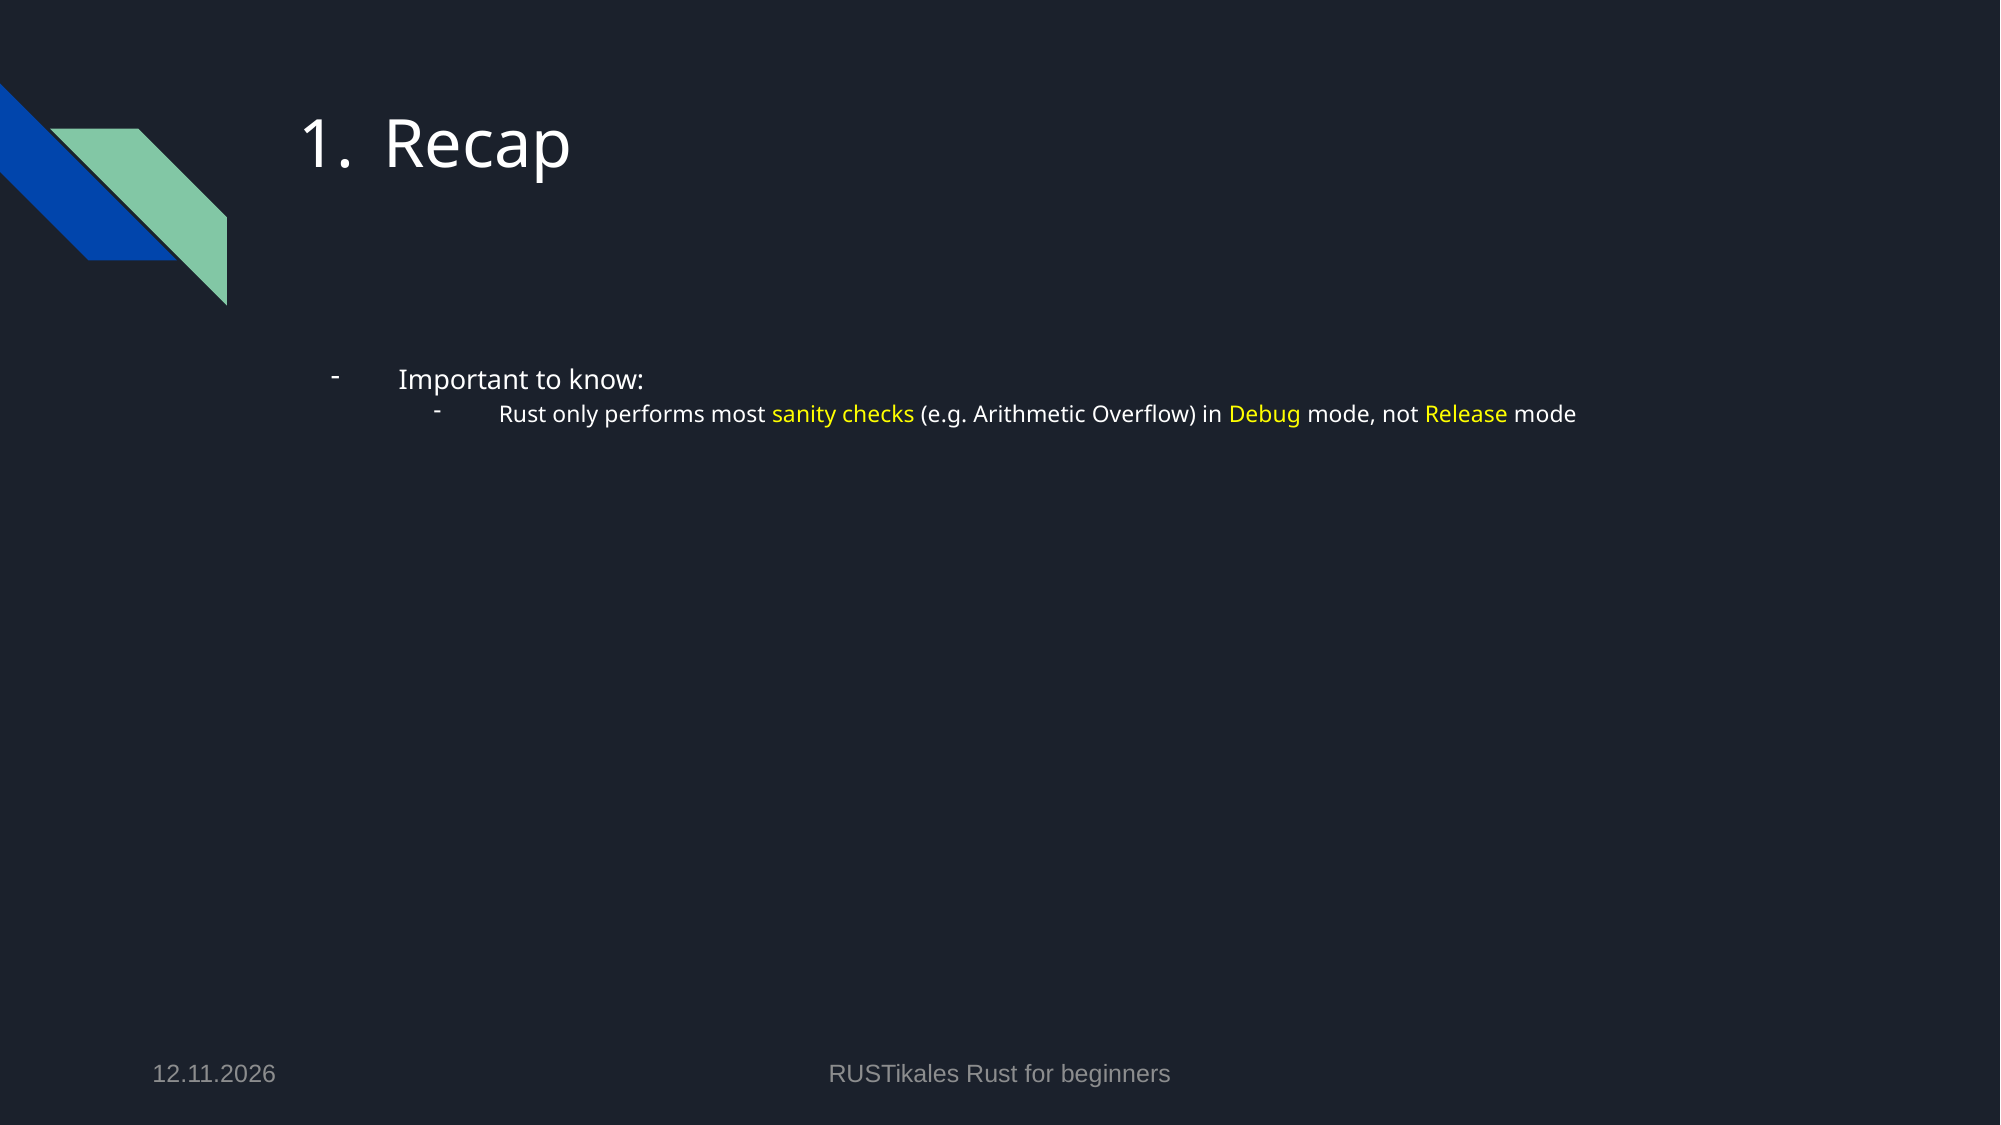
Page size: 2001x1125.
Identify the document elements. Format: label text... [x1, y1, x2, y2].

list Important to know: Rust only performs most sanity checks (e.g. Arithmetic Overflow) in Debug mode, not Release mode [283, 342, 1824, 980]
title Recap [283, 86, 1824, 287]
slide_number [137, 1042, 588, 1103]
footer RUSTikales Rust for beginners [662, 1042, 1338, 1103]
